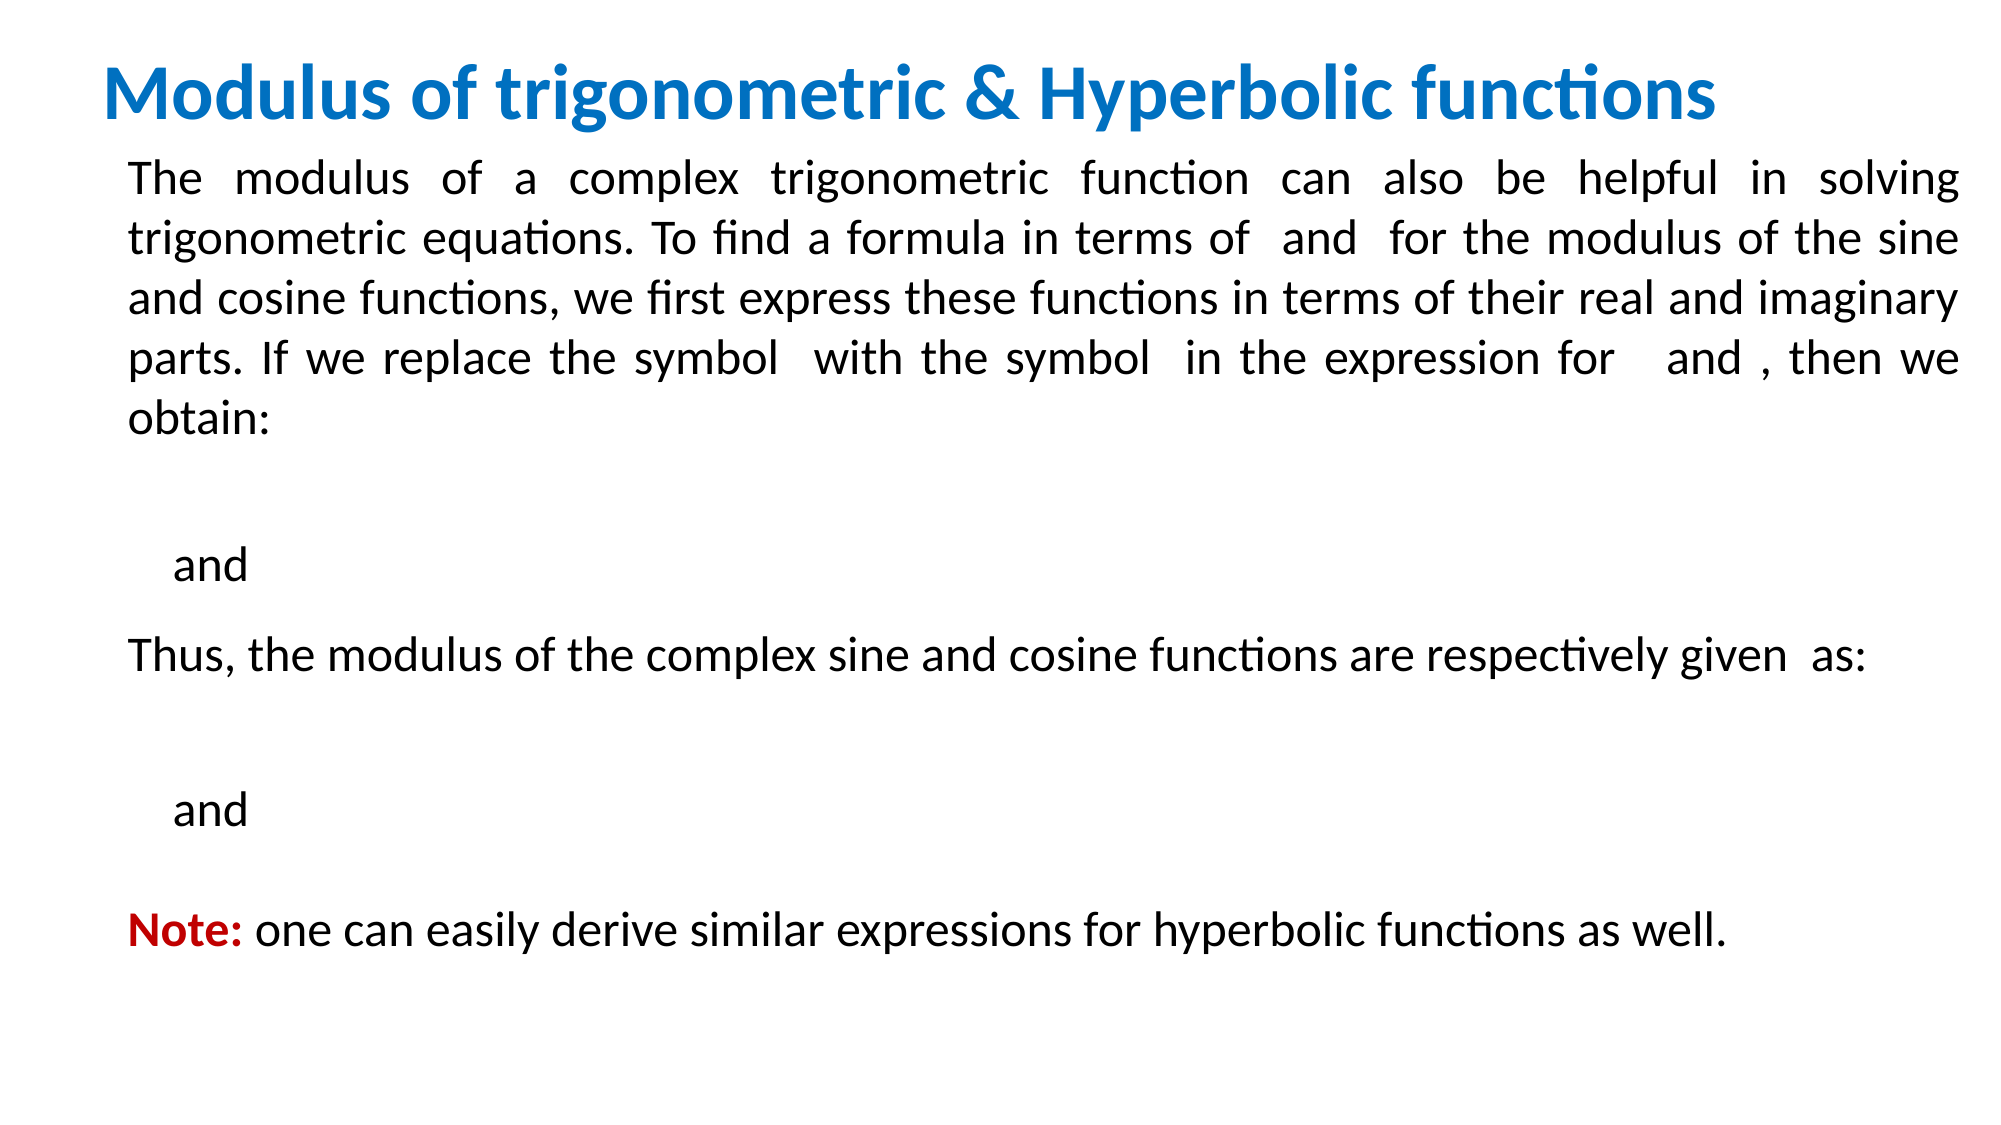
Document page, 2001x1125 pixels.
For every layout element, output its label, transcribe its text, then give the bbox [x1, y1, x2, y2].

text_box Modulus of trigonometric & Hyperbolic functions [87, 43, 1775, 154]
